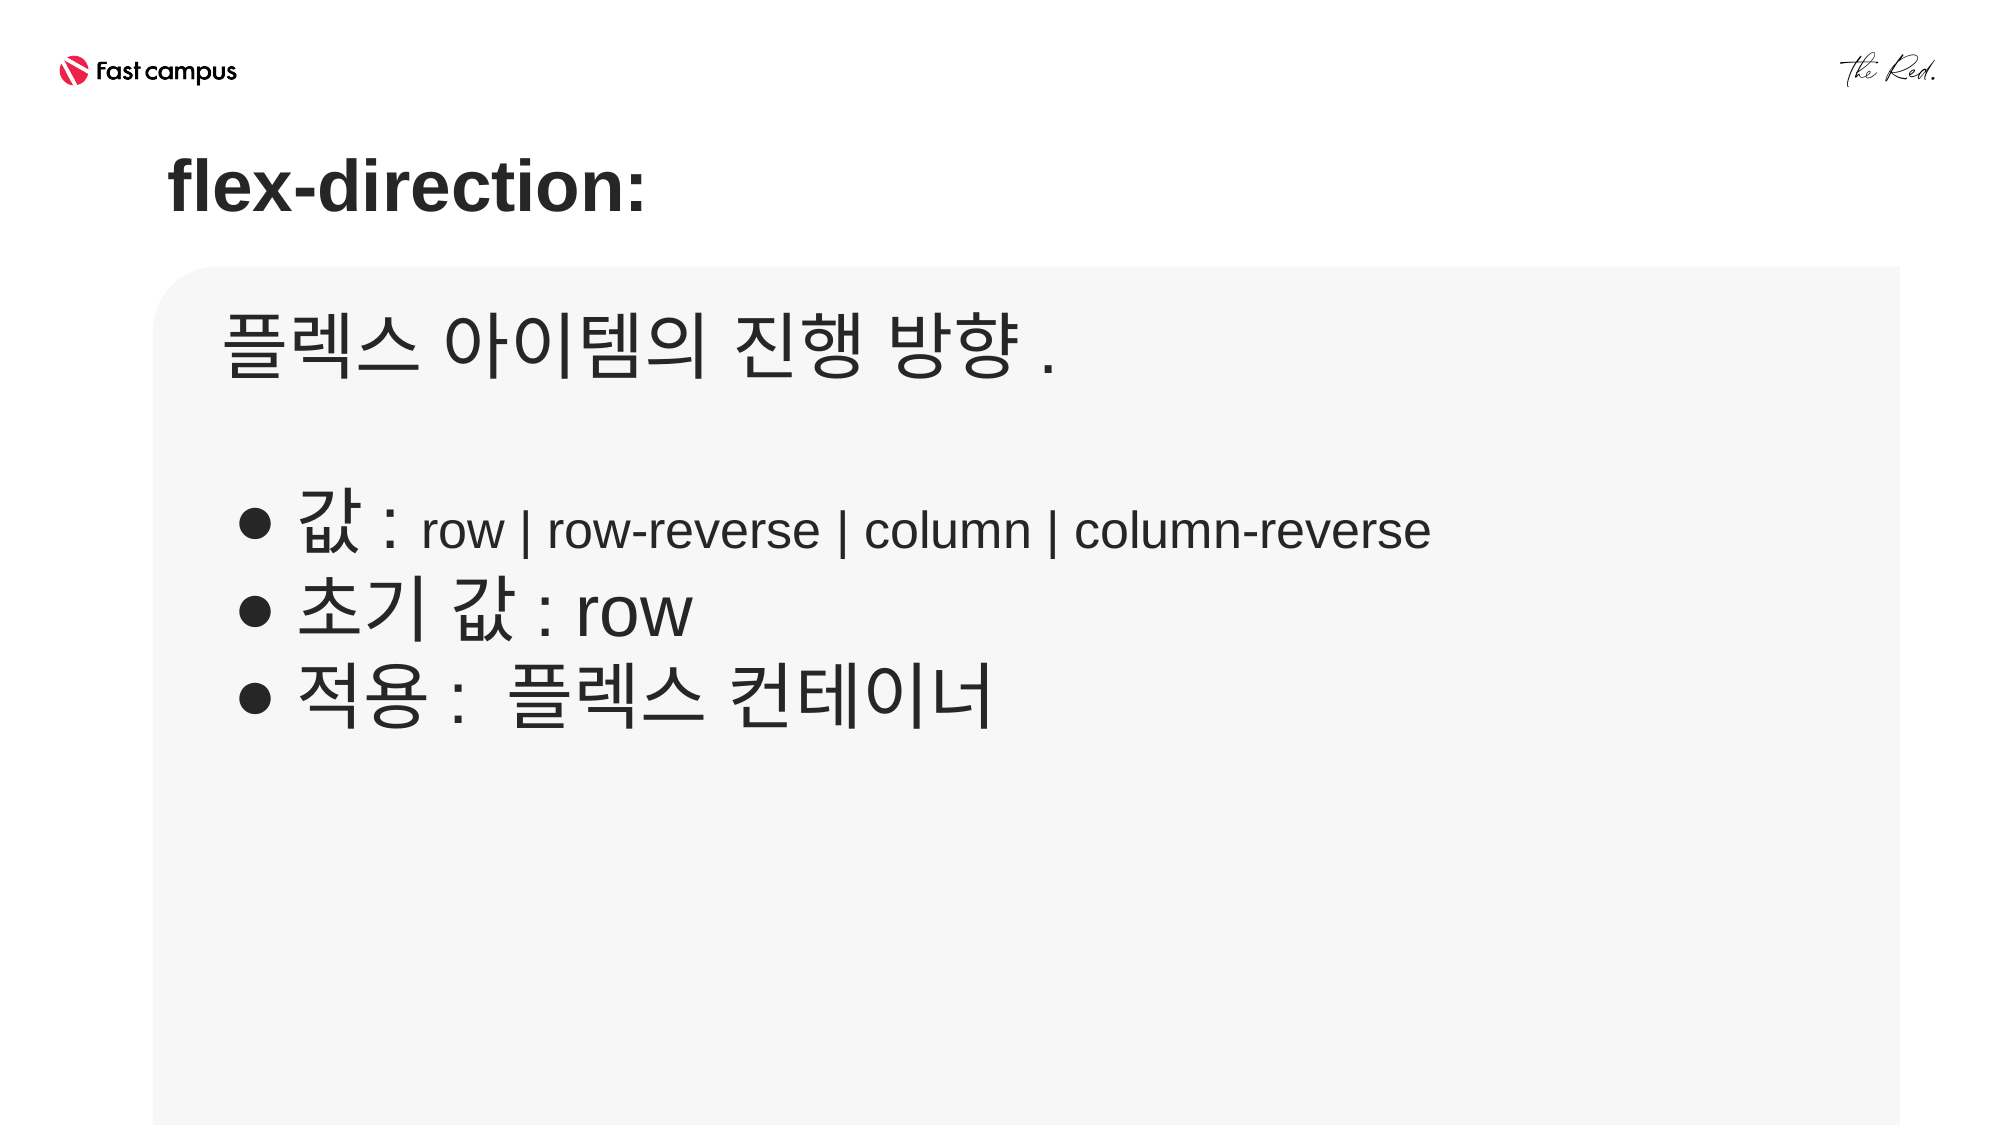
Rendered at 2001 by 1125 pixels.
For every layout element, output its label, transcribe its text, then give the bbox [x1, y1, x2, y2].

list flex-direction: [153, 131, 2000, 232]
list 플렉스 아이템의 진행 방향. 값: row | row-reverse | column | column-reverse 초기 값: row 적용: 플렉스 컨테이너 [206, 293, 1900, 488]
picture [57, 53, 239, 88]
picture [1840, 52, 1935, 87]
